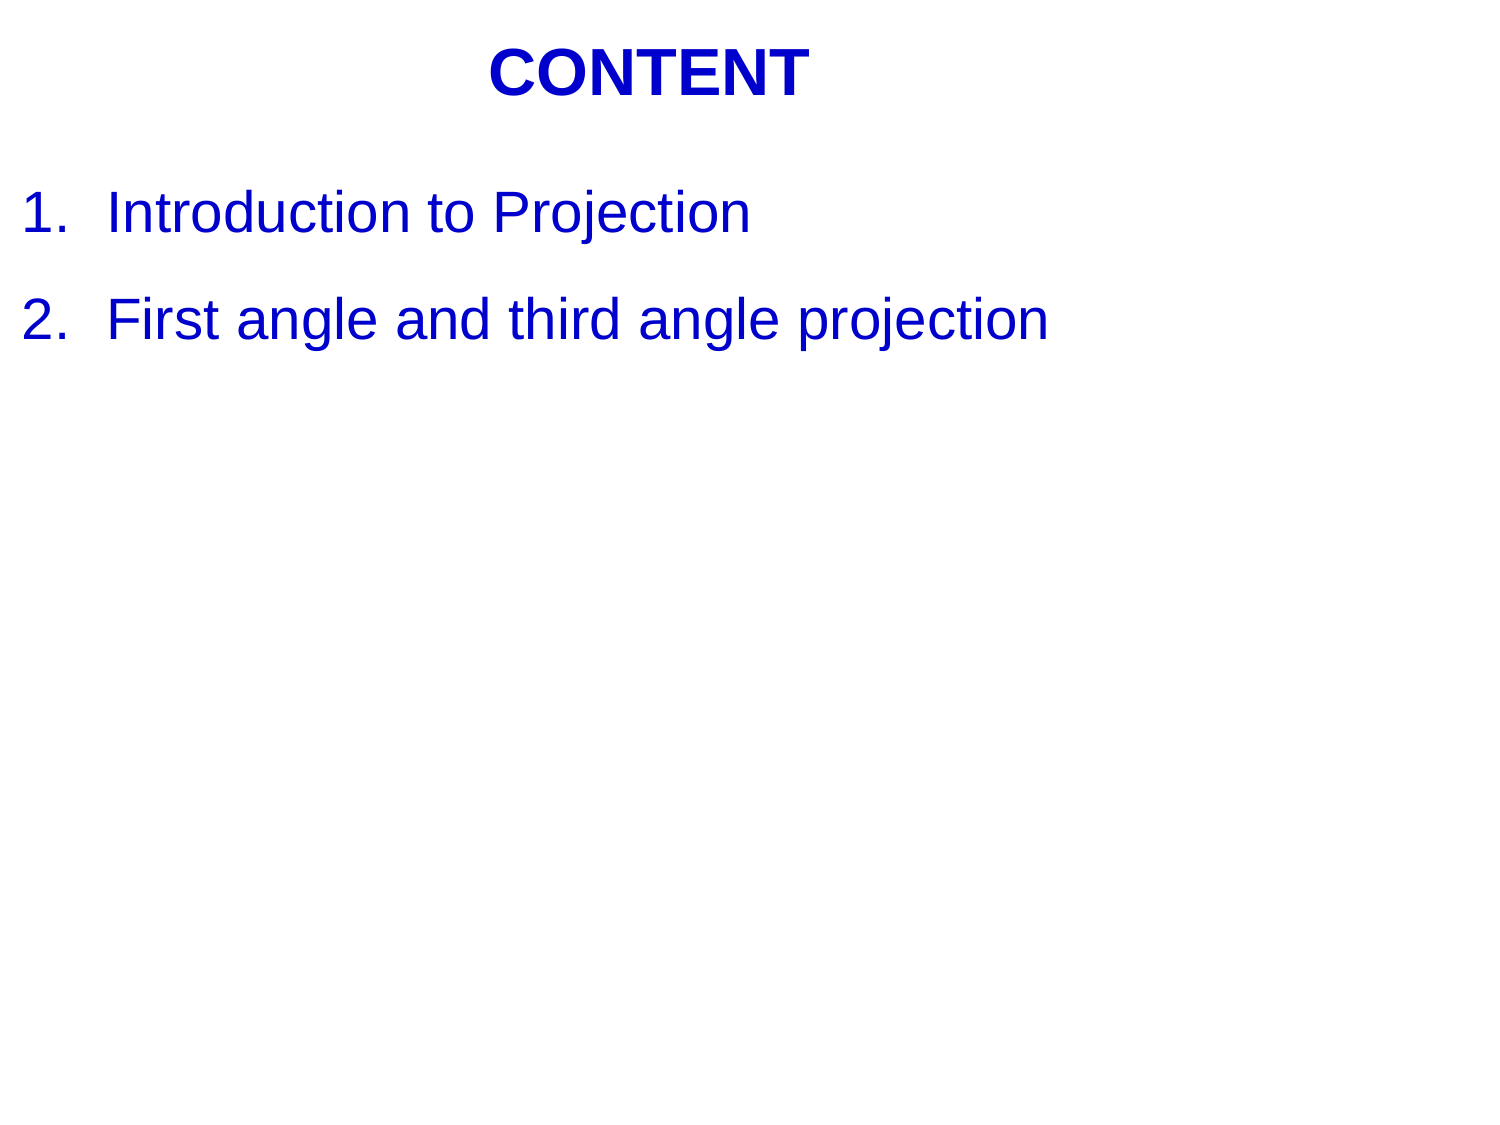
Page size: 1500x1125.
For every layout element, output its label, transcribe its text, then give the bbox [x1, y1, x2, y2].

text_box Introduction to Projection First angle and third angle projection [7, 166, 1319, 359]
text_box CONTENT [473, 21, 826, 117]
